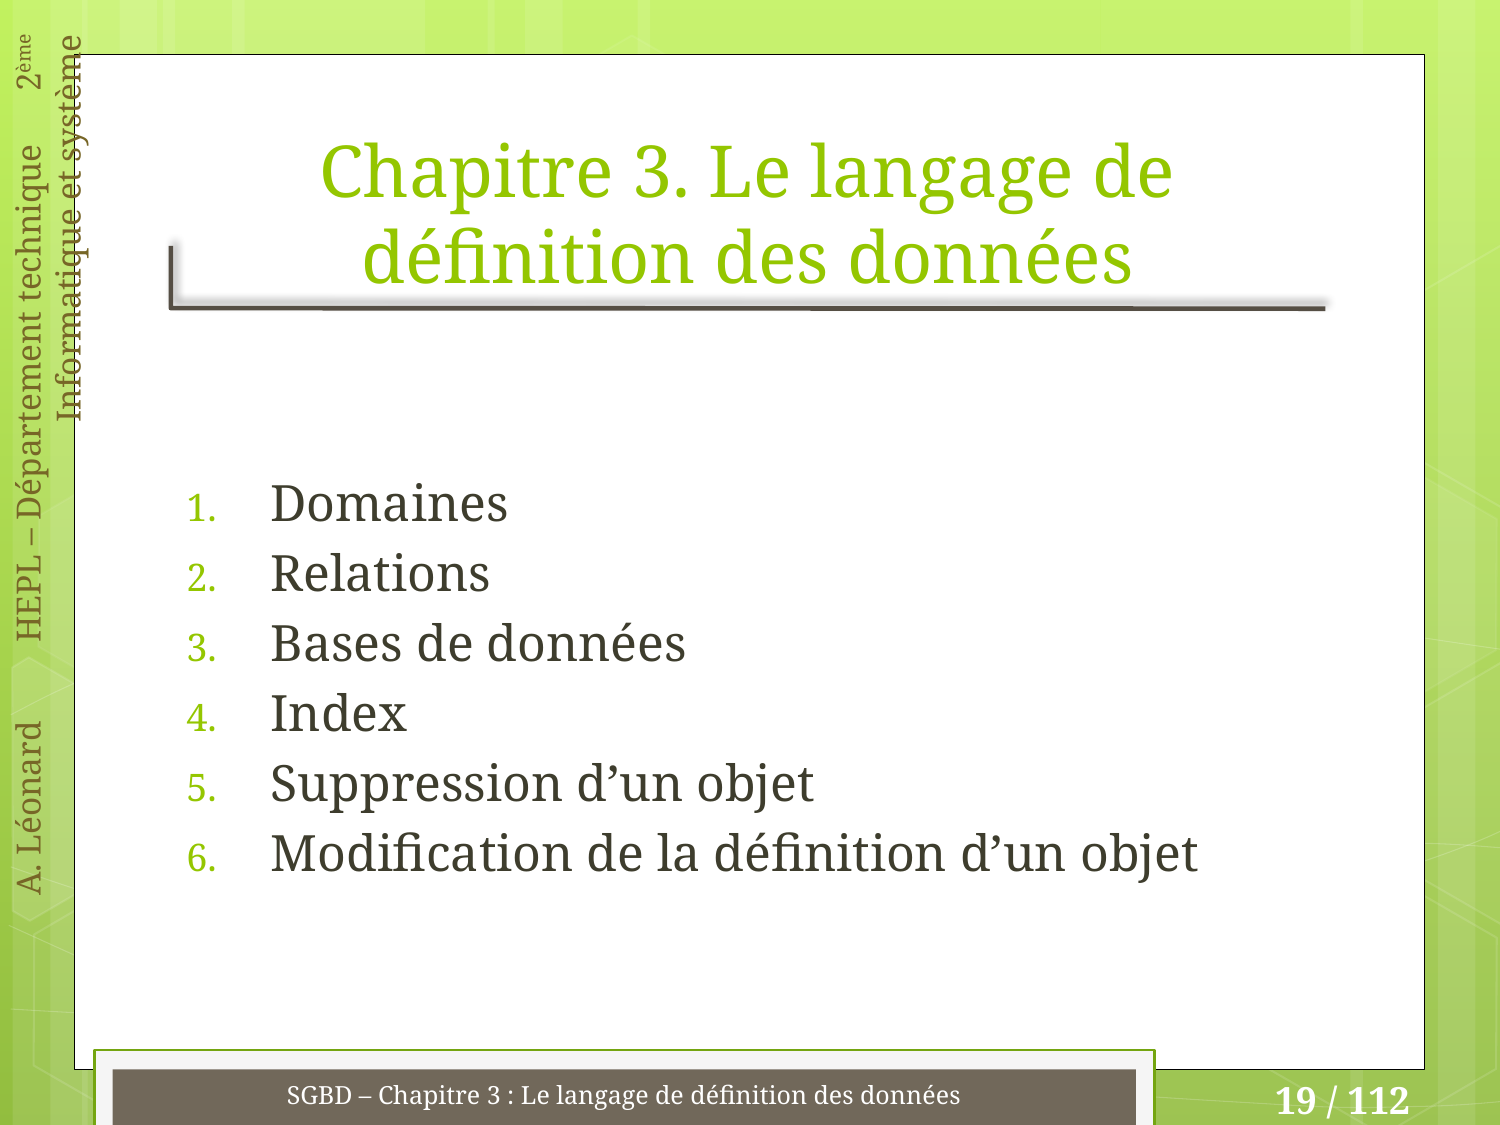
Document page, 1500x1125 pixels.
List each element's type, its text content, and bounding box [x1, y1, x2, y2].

title Chapitre 3. Le langage de définition des données [171, 118, 1324, 306]
footer SGBD – Chapitre 3 : Le langage de définition des données [112, 1067, 1136, 1125]
list Domaines Relations Bases de données Index Suppression d’un objet Modification de la définition d’un objet [171, 336, 1323, 1016]
